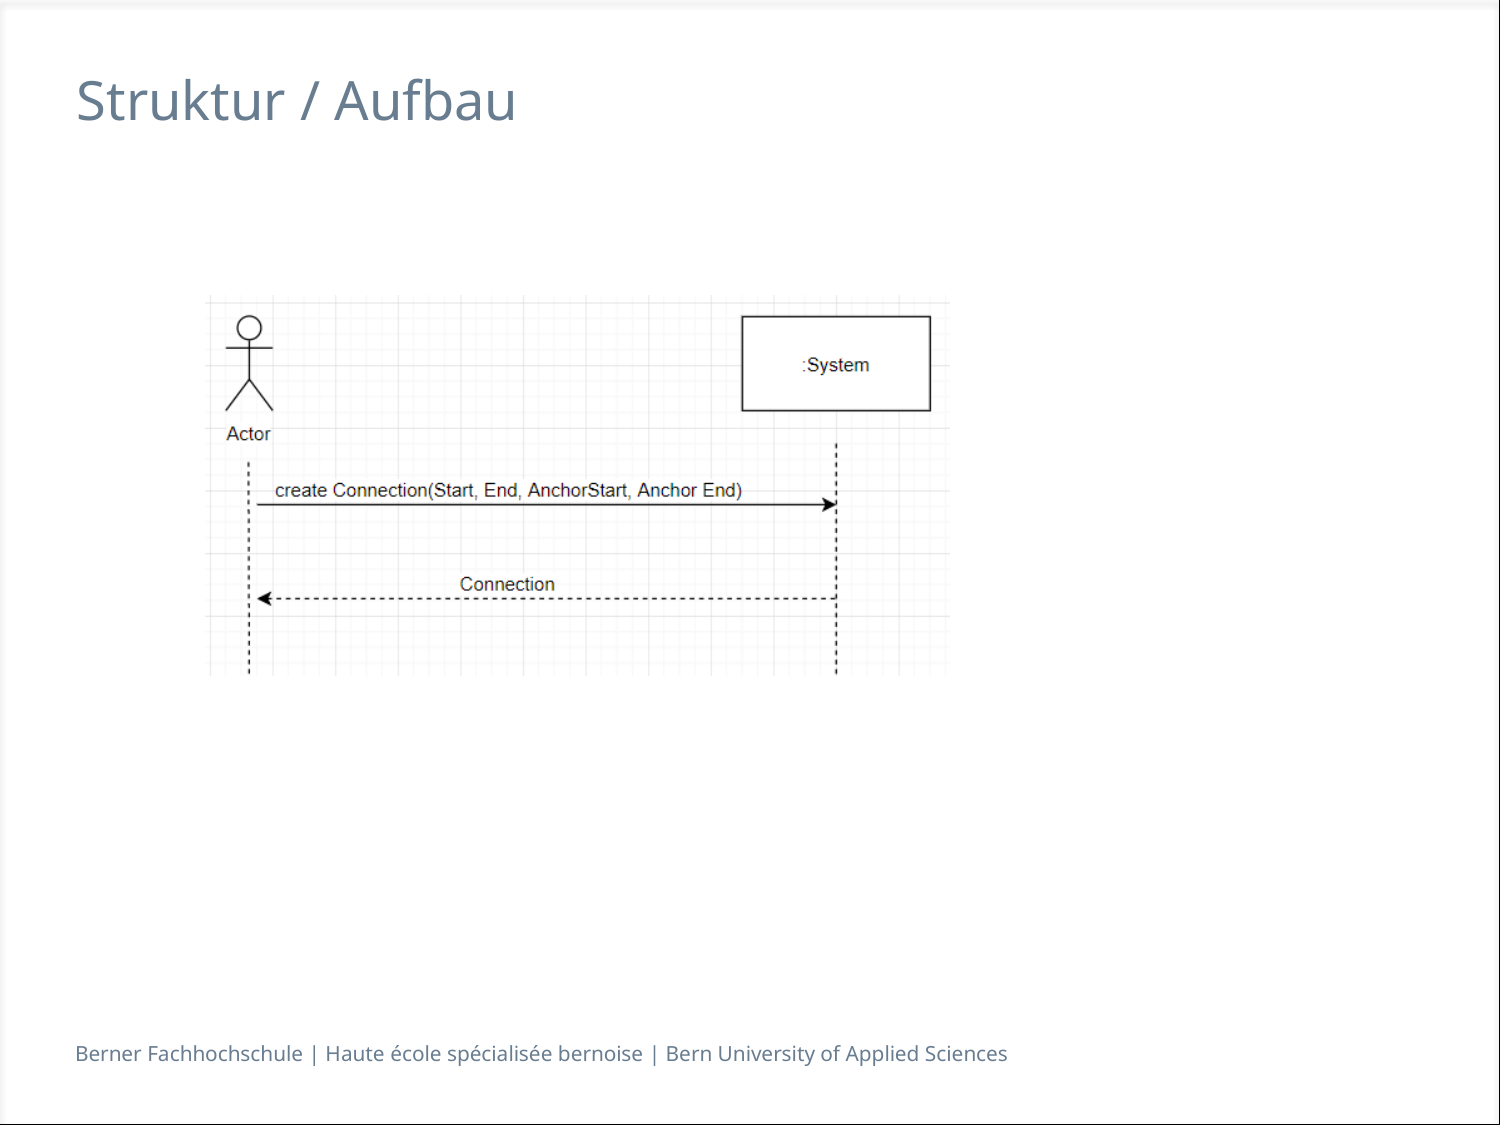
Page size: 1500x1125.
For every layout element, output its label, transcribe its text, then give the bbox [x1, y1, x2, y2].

picture [205, 295, 950, 677]
title Struktur / Aufbau [76, 59, 1406, 148]
